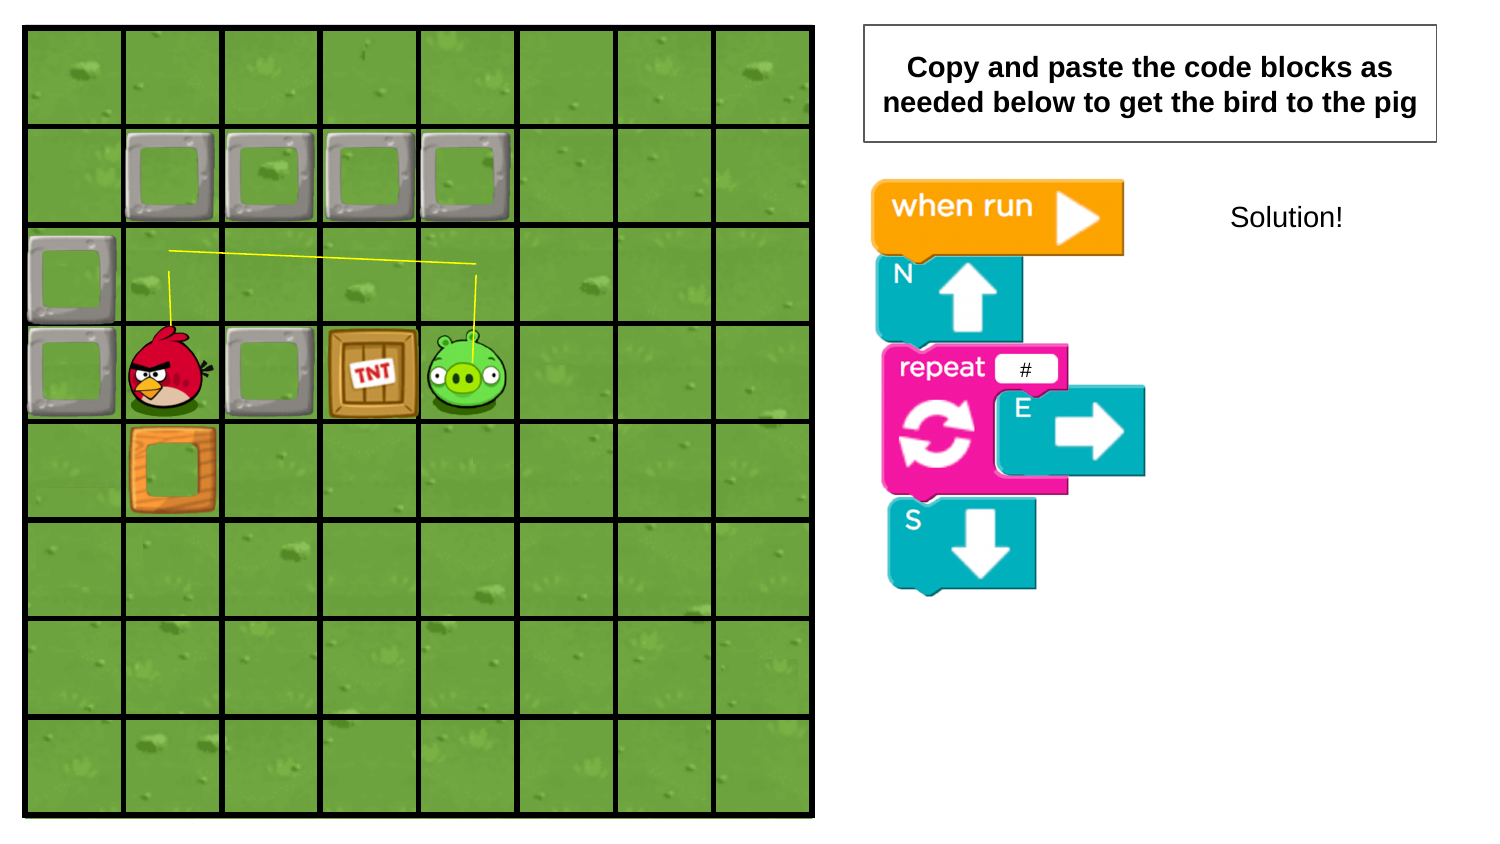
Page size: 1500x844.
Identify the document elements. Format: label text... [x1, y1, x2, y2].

picture [716, 720, 809, 812]
picture [421, 621, 514, 714]
picture [224, 128, 317, 222]
picture [124, 325, 219, 519]
picture [225, 228, 317, 250]
picture [225, 621, 317, 714]
picture [618, 129, 711, 222]
picture [618, 621, 711, 714]
picture [28, 720, 121, 812]
picture [1069, 384, 1146, 485]
picture [225, 31, 317, 124]
picture [28, 424, 121, 517]
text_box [472, 274, 477, 363]
picture [618, 720, 711, 812]
picture [520, 228, 613, 321]
picture [126, 523, 219, 616]
picture [421, 523, 514, 616]
picture [421, 720, 514, 812]
picture [126, 228, 219, 321]
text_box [168, 271, 172, 326]
picture [716, 424, 809, 517]
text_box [879, 340, 1069, 504]
picture [618, 523, 711, 616]
picture [323, 523, 416, 616]
picture [224, 228, 514, 517]
picture [865, 175, 1126, 350]
picture [28, 621, 121, 714]
picture [520, 621, 613, 714]
picture [520, 31, 613, 124]
picture [520, 720, 613, 812]
picture [716, 621, 809, 714]
picture [716, 129, 809, 222]
picture [520, 424, 613, 517]
picture [126, 621, 219, 714]
picture [225, 720, 317, 812]
picture [323, 128, 417, 222]
picture [323, 31, 416, 124]
picture [28, 31, 121, 124]
picture [520, 523, 613, 616]
text_box Solution! [1215, 183, 1458, 438]
picture [716, 228, 809, 321]
picture [225, 523, 317, 616]
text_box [168, 250, 477, 265]
picture [126, 31, 219, 124]
picture [419, 128, 514, 222]
picture [25, 228, 121, 419]
picture [28, 523, 121, 616]
picture [28, 129, 121, 222]
picture [520, 326, 613, 419]
picture [716, 31, 809, 124]
picture [123, 128, 219, 222]
picture [421, 31, 514, 124]
picture [520, 129, 613, 222]
picture [618, 31, 711, 124]
picture [126, 720, 219, 812]
picture [323, 228, 416, 250]
picture [323, 720, 416, 812]
picture [618, 228, 711, 321]
picture [716, 326, 809, 419]
picture [716, 523, 809, 616]
picture [618, 424, 711, 517]
picture [323, 621, 416, 714]
picture [618, 326, 711, 419]
picture [886, 504, 1038, 597]
